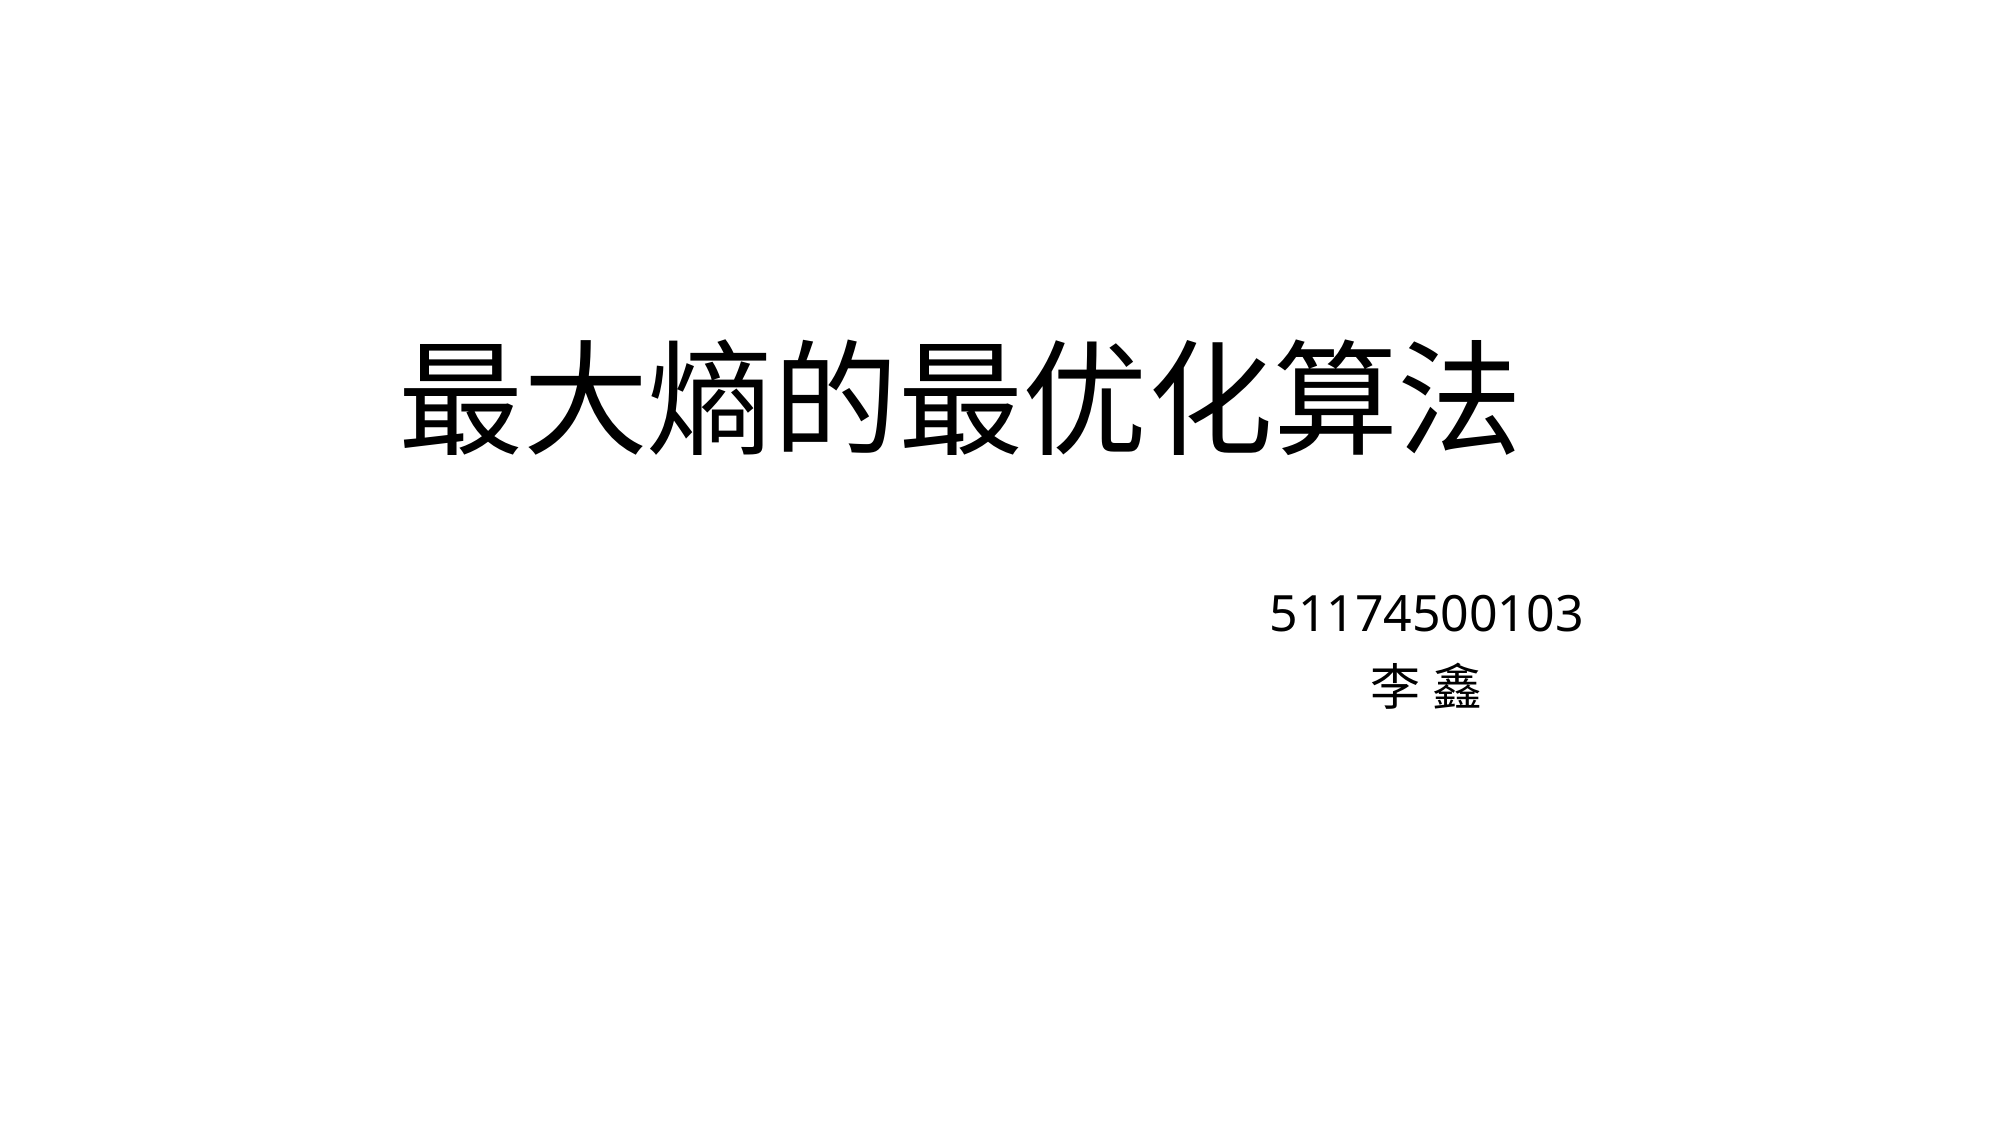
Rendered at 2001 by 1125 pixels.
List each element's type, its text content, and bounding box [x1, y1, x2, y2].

subtitle 51174500103 李 鑫 [1196, 580, 1657, 755]
title 最大熵的最优化算法 [210, 299, 1711, 481]
